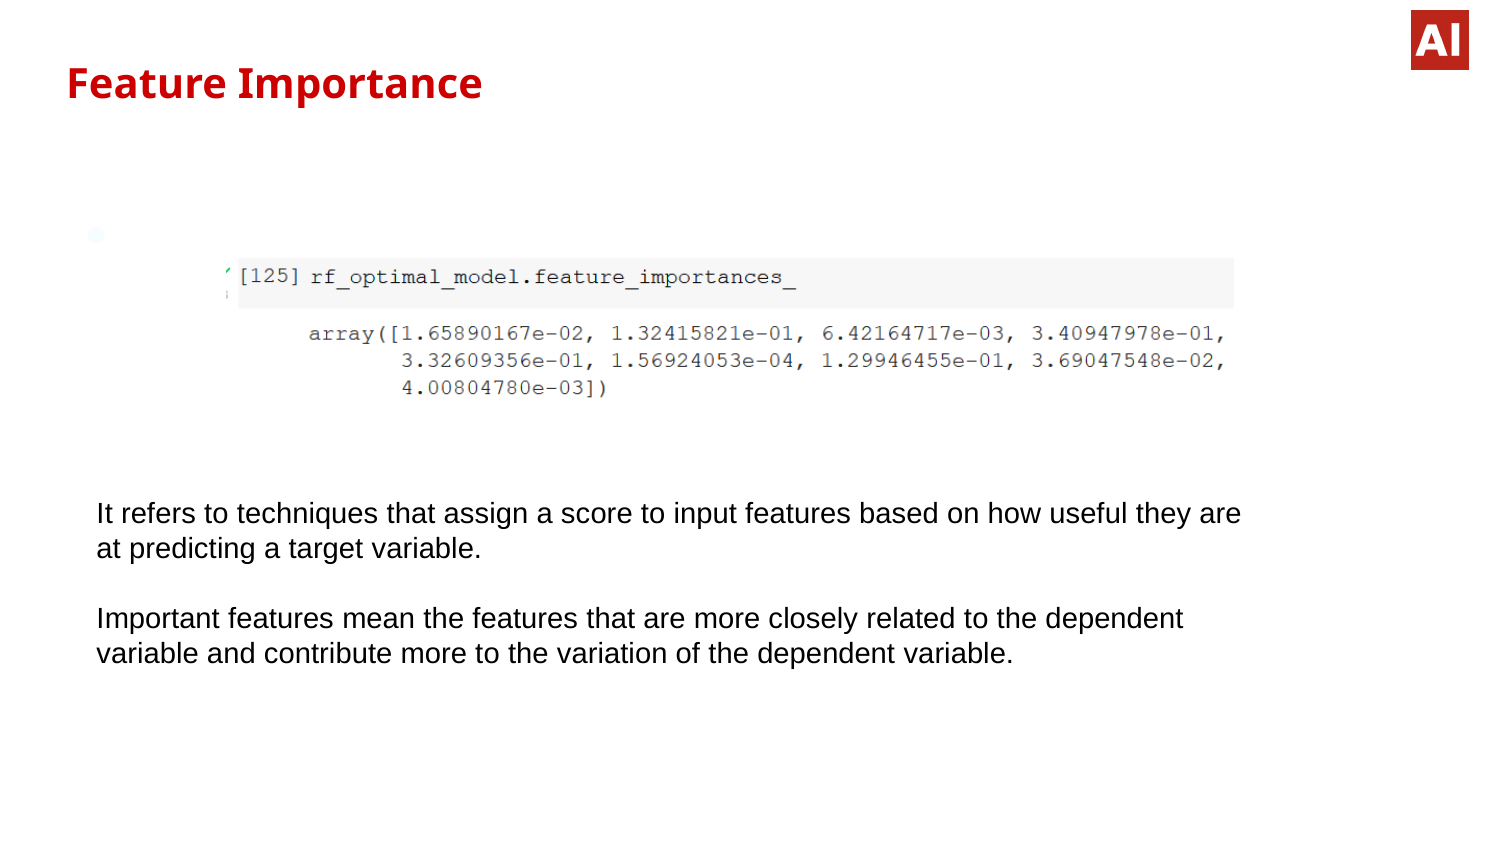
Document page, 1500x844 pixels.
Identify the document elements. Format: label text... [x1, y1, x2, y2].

text_box Feature Importance [51, 49, 518, 115]
text_box It refers to techniques that assign a score to input features based on how useful they are at predicting a target variable. Important features mean the features that are more closely related to the dependent variable and contribute more to the variation of the dependent variable. [81, 487, 1273, 677]
picture [226, 258, 1234, 434]
title [51, 72, 1449, 167]
picture [1411, 10, 1469, 70]
list [51, 189, 1449, 750]
